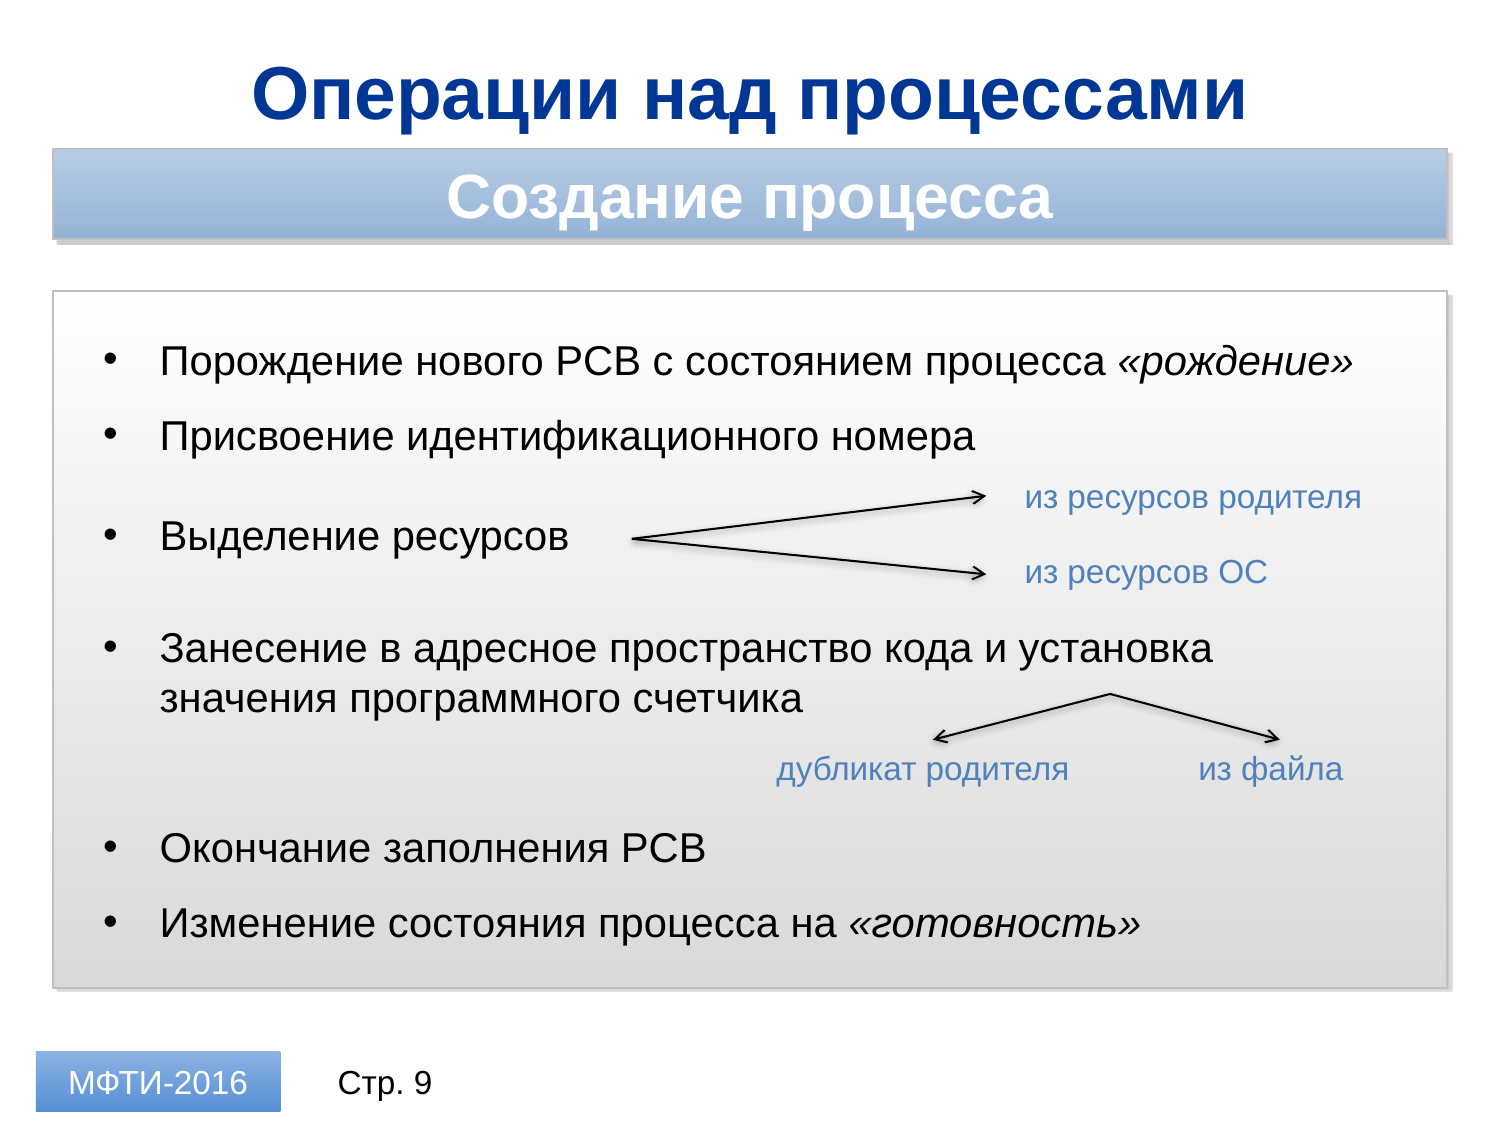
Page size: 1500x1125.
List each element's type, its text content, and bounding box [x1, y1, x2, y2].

text_box из ресурсов ОС [1009, 542, 1412, 597]
slide_number Стр. 9 [303, 1051, 467, 1112]
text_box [932, 693, 1111, 740]
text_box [1111, 693, 1280, 740]
text_box [53, 290, 1447, 988]
text_box дубликат родителя [761, 739, 1105, 795]
text_box из ресурсов родителя [1009, 467, 1412, 523]
text_box Порождение нового PCB с состоянием процесса «рождение» Присвоение идентификационного номера Выделение ресурсов Занесение в адресное пространство кода и установка значения программного счетчика Окончание заполнения PCB Изменение состояния процесса на «готовность» [88, 326, 1400, 954]
text_box Создание процесса [53, 149, 1447, 239]
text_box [631, 538, 987, 575]
text_box из файла [1183, 739, 1376, 795]
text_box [631, 495, 987, 538]
title Операции над процессами [52, 38, 1448, 141]
footer МФТИ-2016 [35, 1051, 281, 1112]
text_box [1116, 633, 1152, 692]
